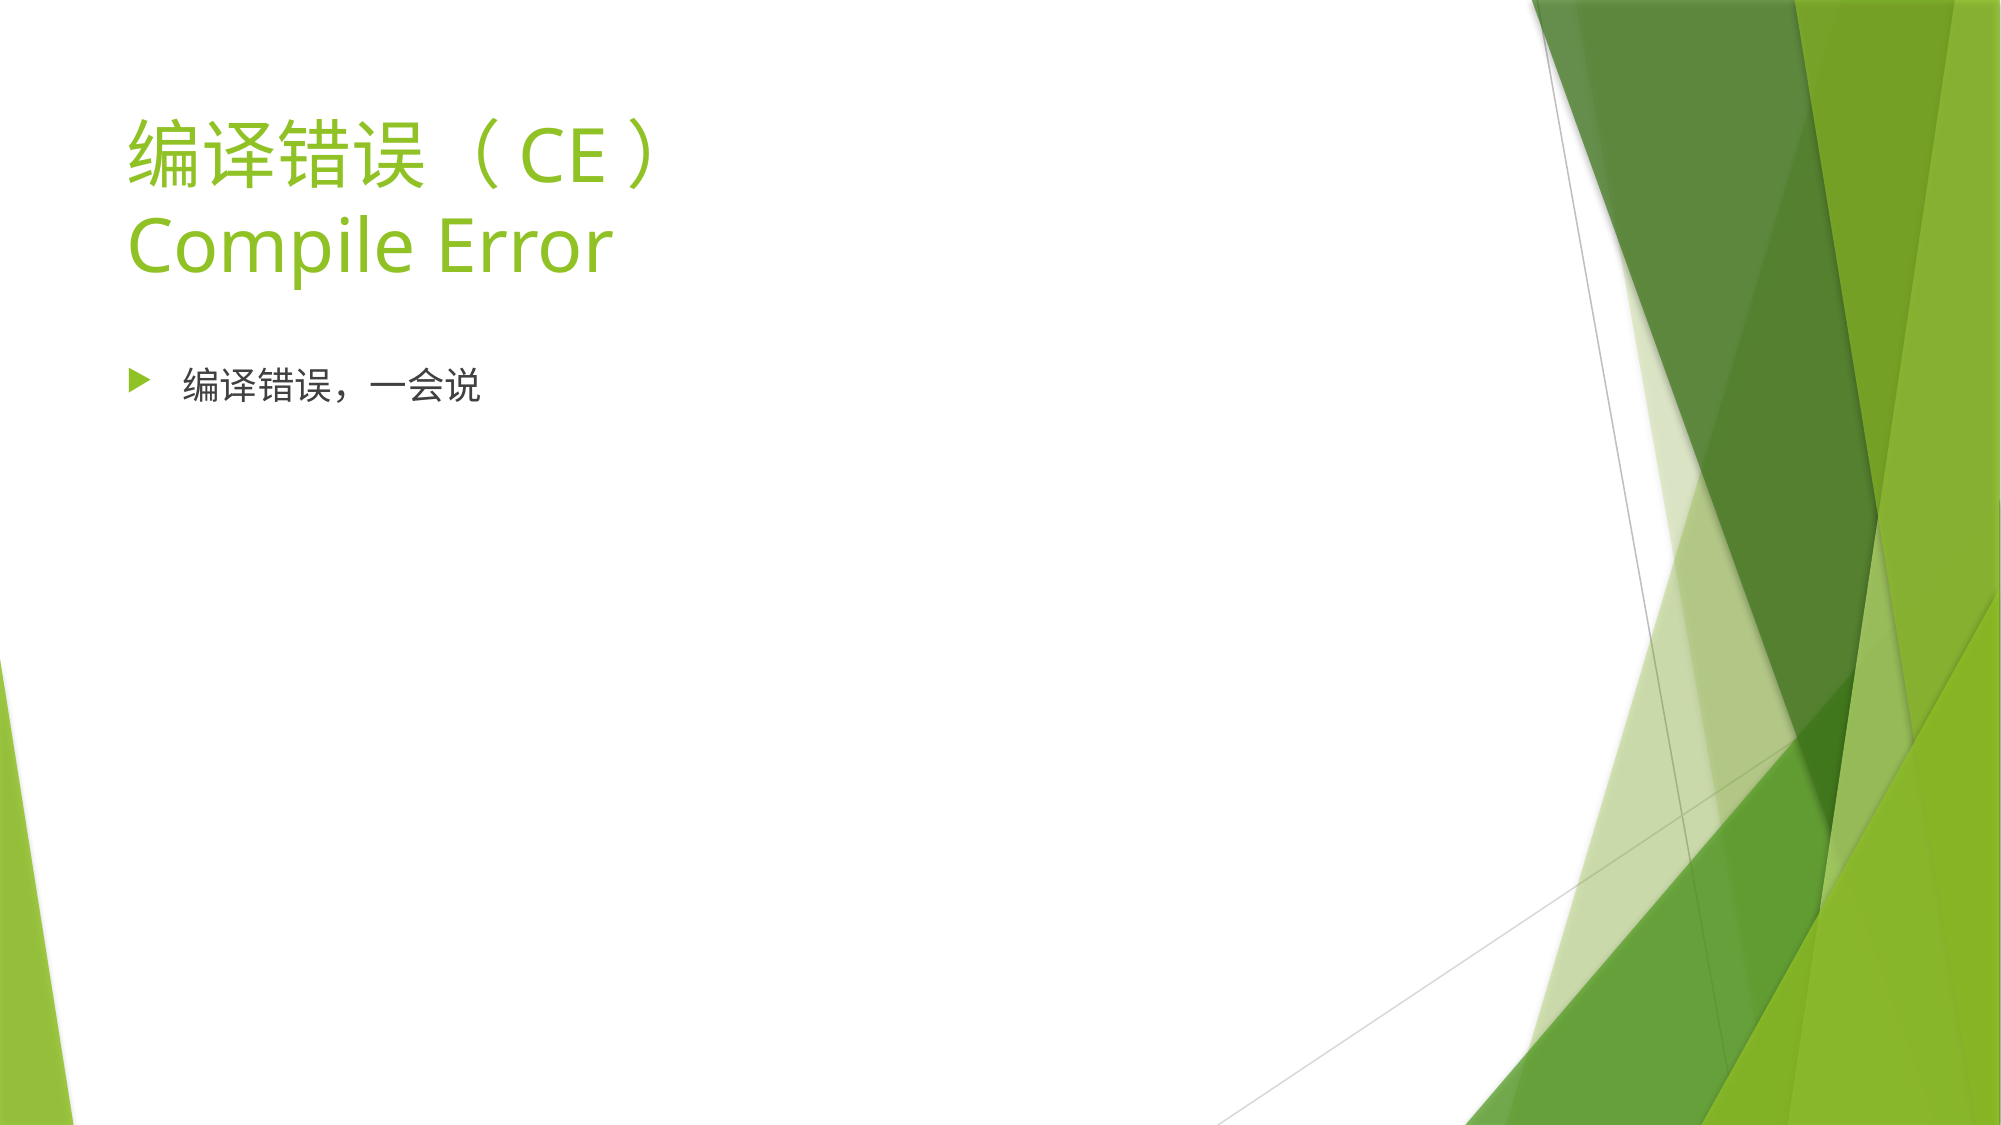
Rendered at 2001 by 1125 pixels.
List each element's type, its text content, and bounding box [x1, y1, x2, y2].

list 编译错误，一会说 [111, 354, 1522, 992]
title 编译错误（CE） Compile Error [111, 99, 1522, 317]
